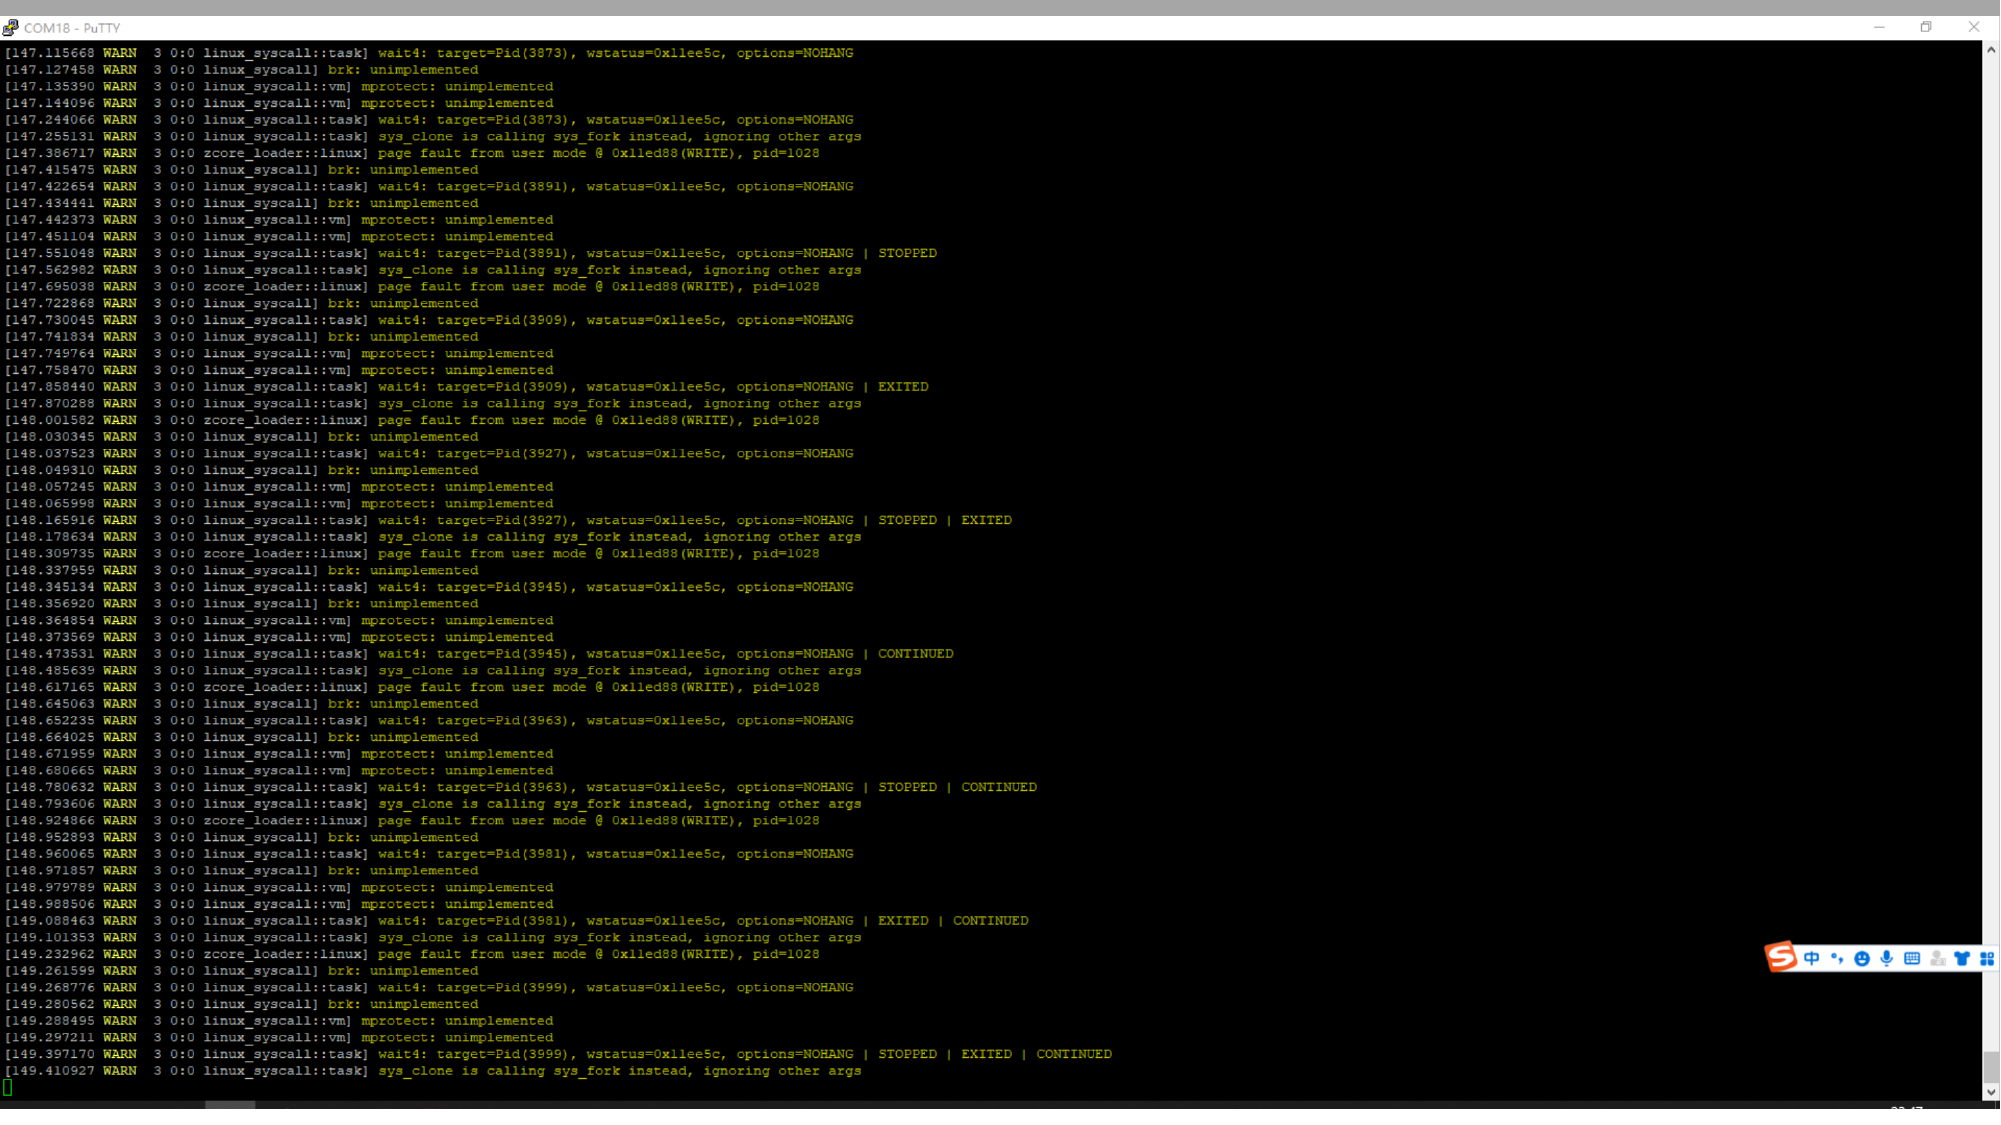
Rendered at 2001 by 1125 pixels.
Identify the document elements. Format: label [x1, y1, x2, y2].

list [0, 16, 2000, 1109]
